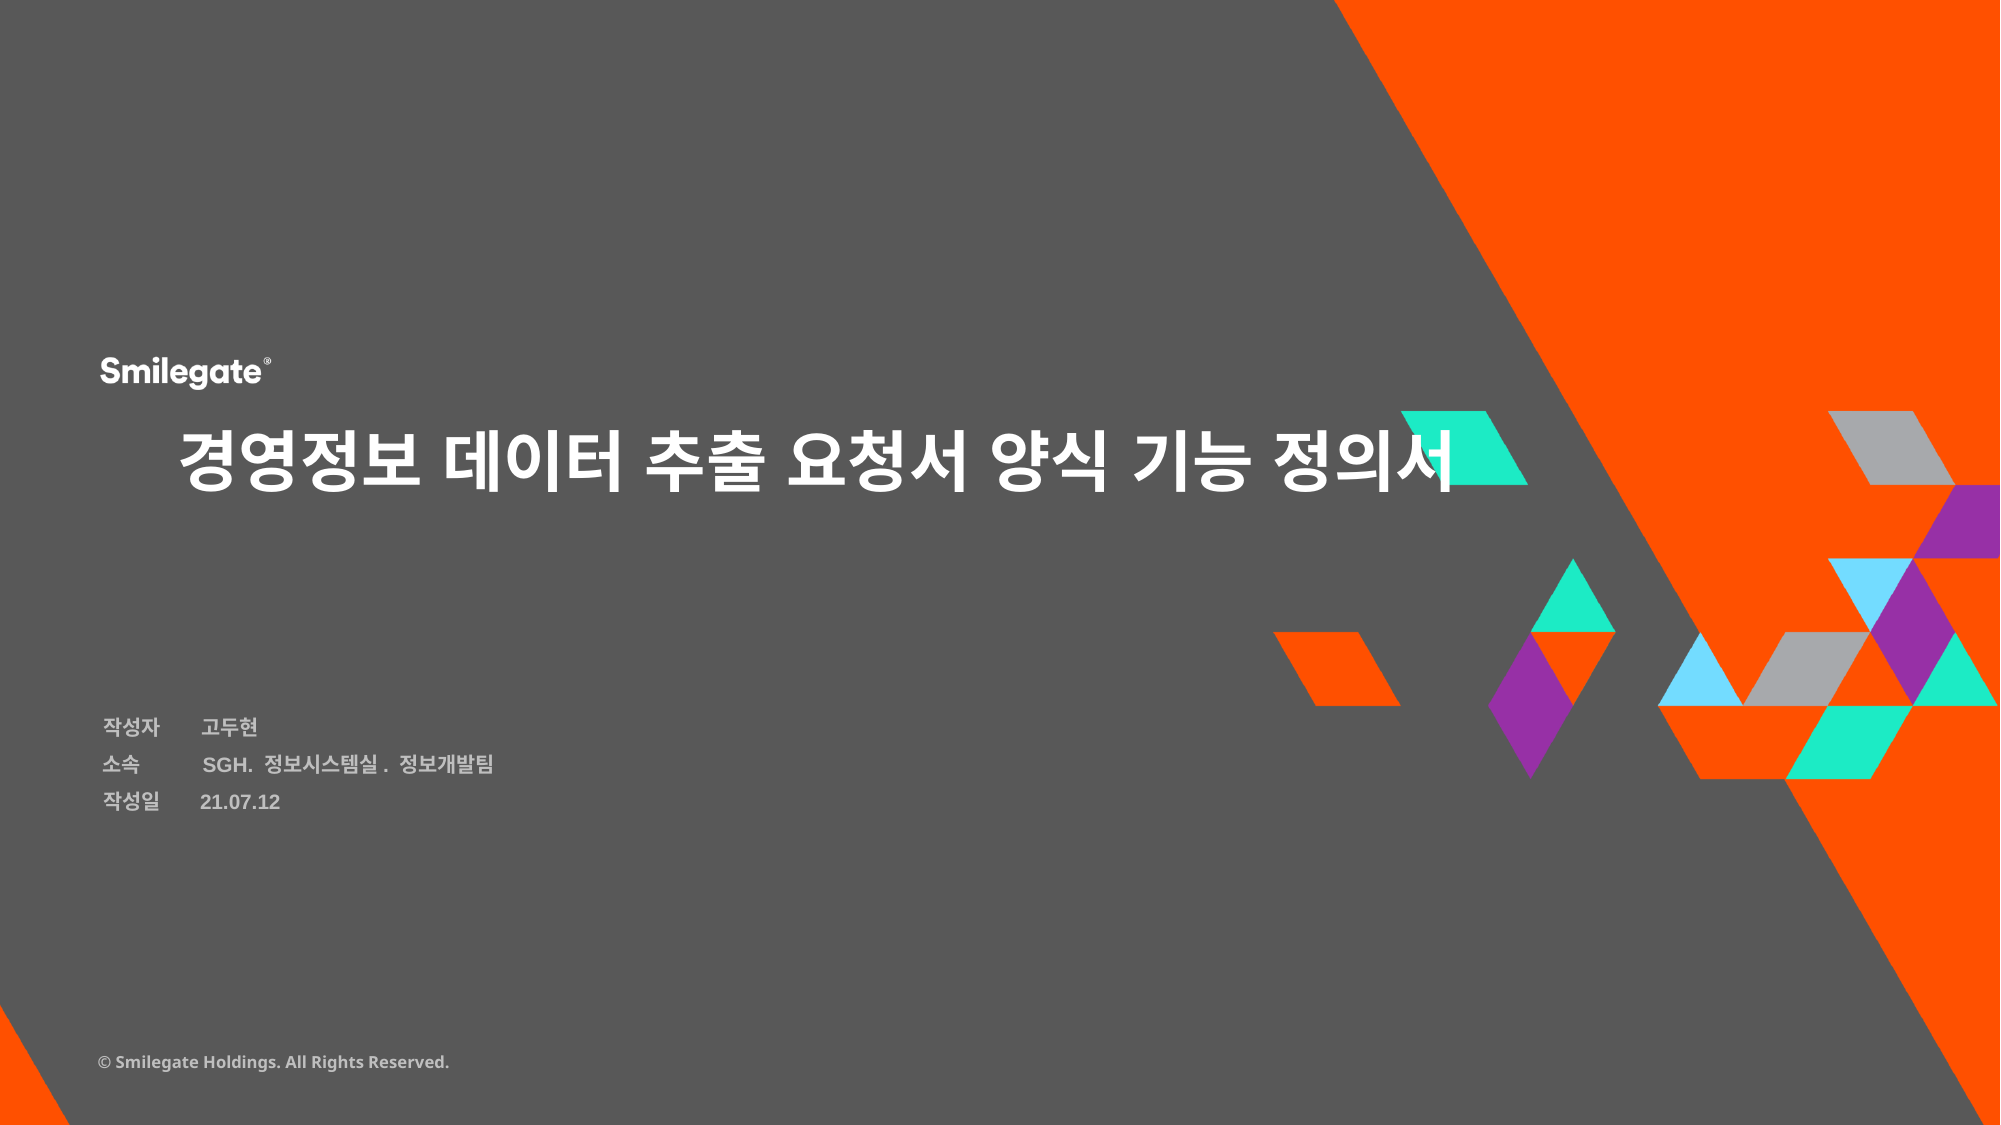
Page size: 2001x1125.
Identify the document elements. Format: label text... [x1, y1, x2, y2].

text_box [85, 706, 515, 822]
picture [0, 0, 2000, 1125]
text_box 경영정보 데이터 추출 요청서 양식 기능 정의서 [162, 412, 1474, 507]
